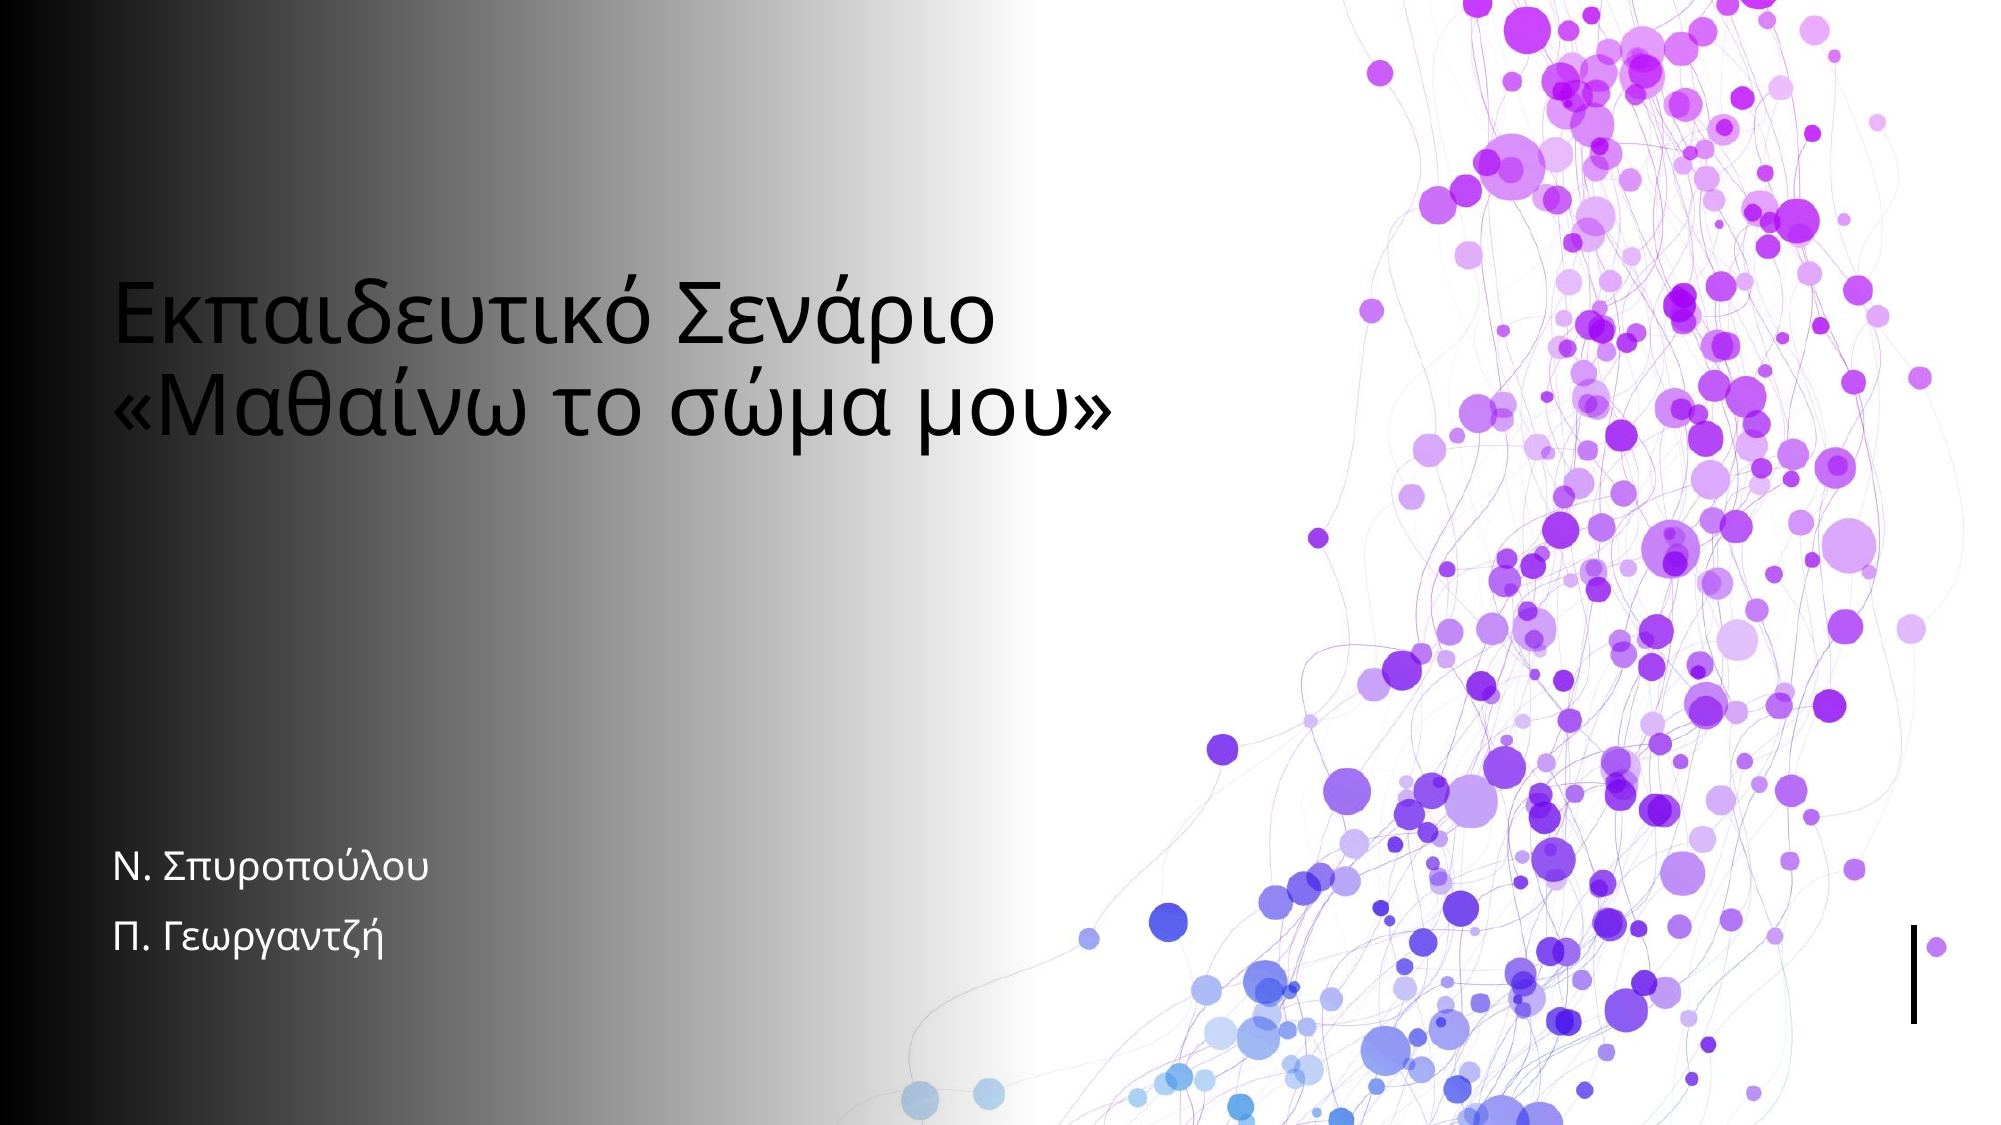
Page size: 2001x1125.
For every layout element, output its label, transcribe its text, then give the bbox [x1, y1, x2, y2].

text_box [0, 0, 194, 1125]
picture [194, 0, 2001, 1125]
subtitle Ν. Σπυροπούλου Π. Γεωργαντζή [96, 828, 194, 967]
title Εκπαιδευτικό Σενάριο «Μαθαίνω το σώμα μου» [96, 96, 194, 462]
